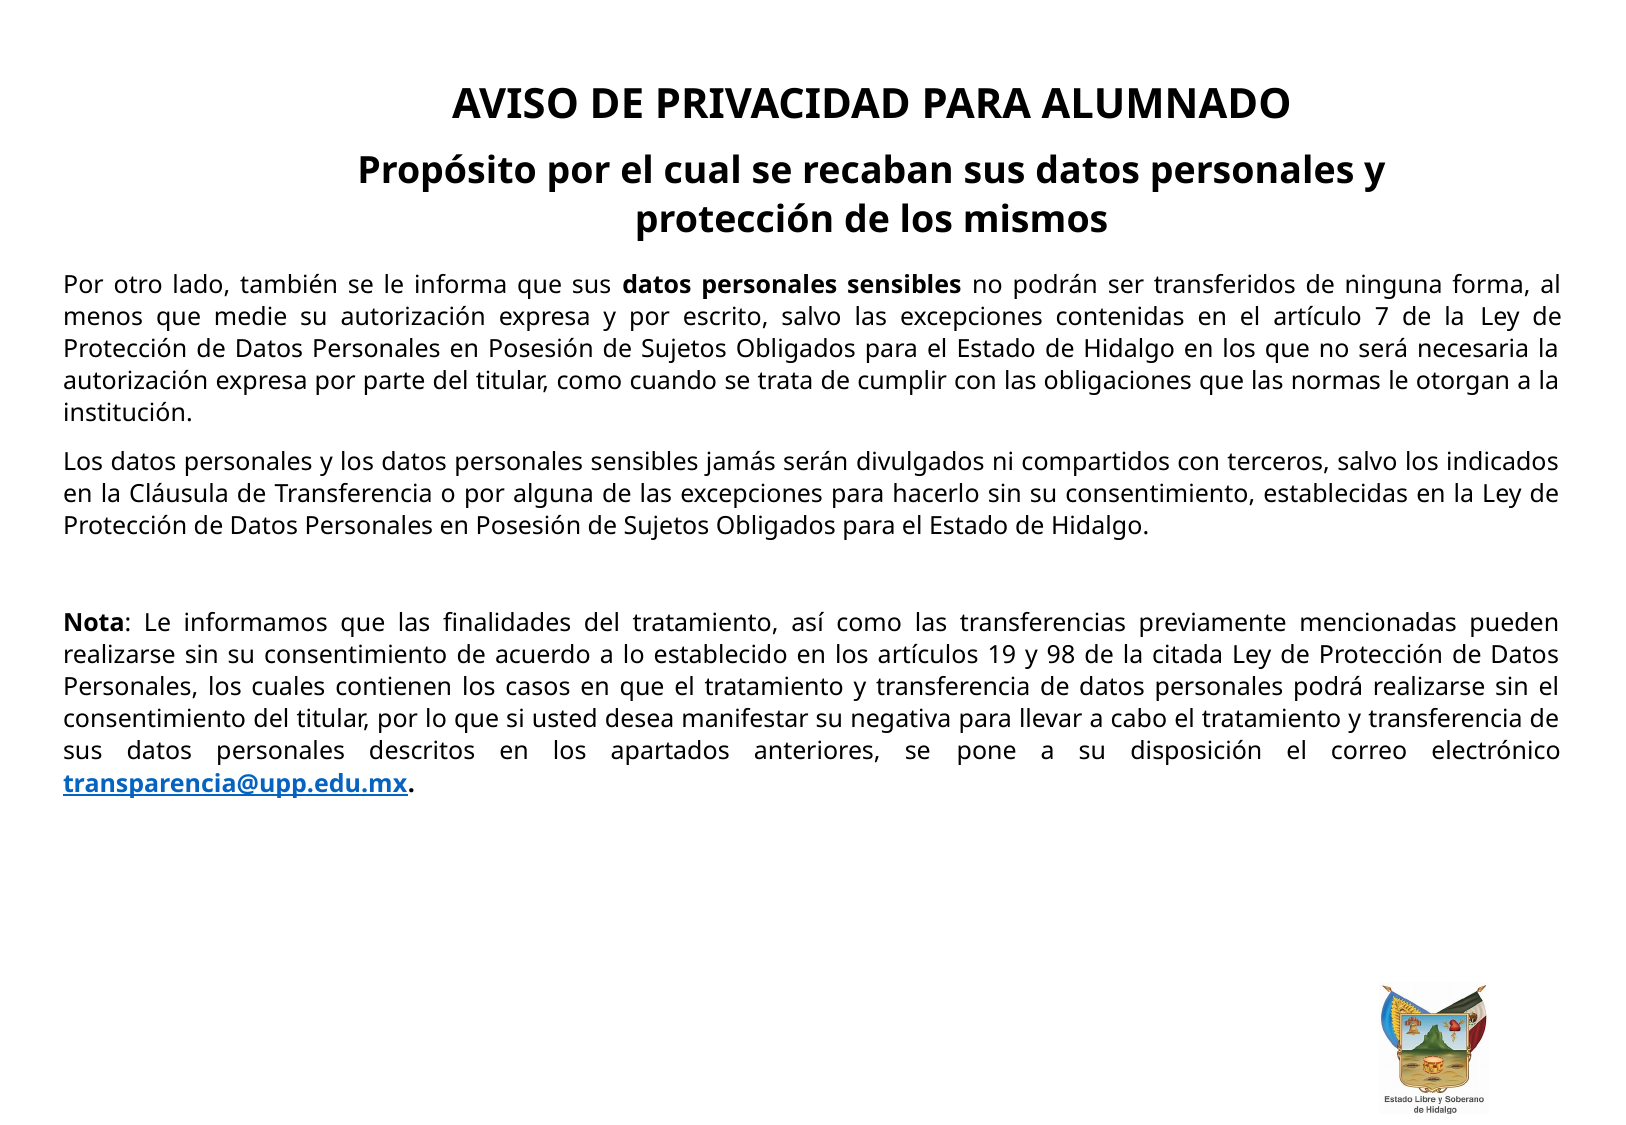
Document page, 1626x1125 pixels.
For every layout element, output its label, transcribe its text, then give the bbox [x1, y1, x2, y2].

text_box AVISO DE PRIVACIDAD PARA ALUMNADO Propósito por el cual se recaban sus datos personales y protección de los mismos [245, 65, 1499, 247]
text_box Por otro lado, también se le informa que sus datos personales sensibles no podrán ser transferidos de ninguna forma, al menos que medie su autorización expresa y por escrito, salvo las excepciones contenidas en el artículo 7 de la Ley de Protección de Datos Personales en Posesión de Sujetos Obligados para el Estado de Hidalgo en los que no será necesaria la autorización expresa por parte del titular, como cuando se trata de cumplir con las obligaciones que las normas le otorgan a la institución. Los datos personales y los datos personales sensibles jamás serán divulgados ni compartidos con terceros, salvo los indicados en la Cláusula de Transferencia o por alguna de las excepciones para hacerlo sin su consentimiento, establecidas en la Ley de Protección de Datos Personales en Posesión de Sujetos Obligados para el Estado de Hidalgo. Nota: Le informamos que las finalidades del tratamiento, así como las transferencias previamente mencionadas pueden realizarse sin su consentimiento de acuerdo a lo establecido en los artículos 19 y 98 de la citada Ley de Protección de Datos Personales, los cuales contienen los casos en que el tratamiento y transferencia de datos personales podrá realizarse sin el consentimiento del titular, por lo que si usted desea manifestar su negativa para llevar a cabo el tratamiento y transferencia de sus datos personales descritos en los apartados anteriores, se pone a su disposición el correo electrónico transparencia@upp.edu.mx. [48, 259, 1577, 856]
picture [1379, 982, 1489, 1114]
